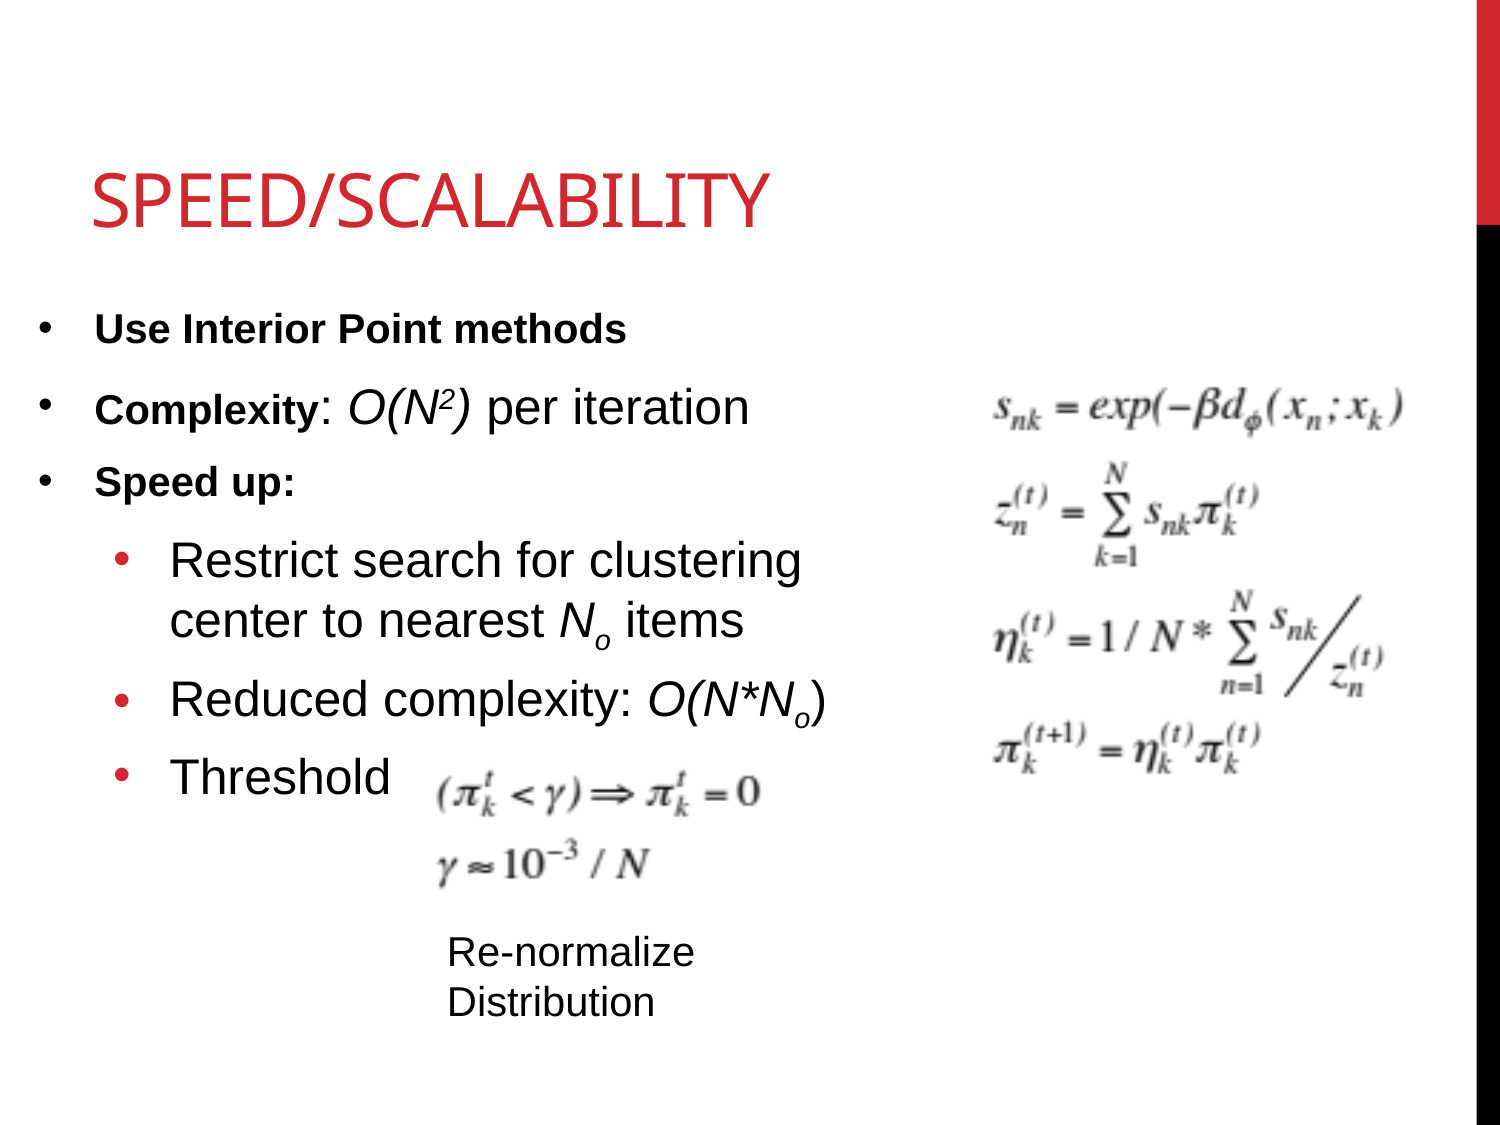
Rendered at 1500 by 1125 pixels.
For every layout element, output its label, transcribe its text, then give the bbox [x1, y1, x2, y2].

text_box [431, 757, 767, 893]
text_box Re-normalize Distribution [432, 916, 766, 1032]
list Use Interior Point methods Complexity: O(N2) per iteration Speed up: Restrict search for clustering center to nearest No items Reduced complexity: O(N*No) Threshold [23, 294, 862, 1030]
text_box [988, 376, 1406, 903]
title Speed/scalability [75, 25, 1025, 250]
